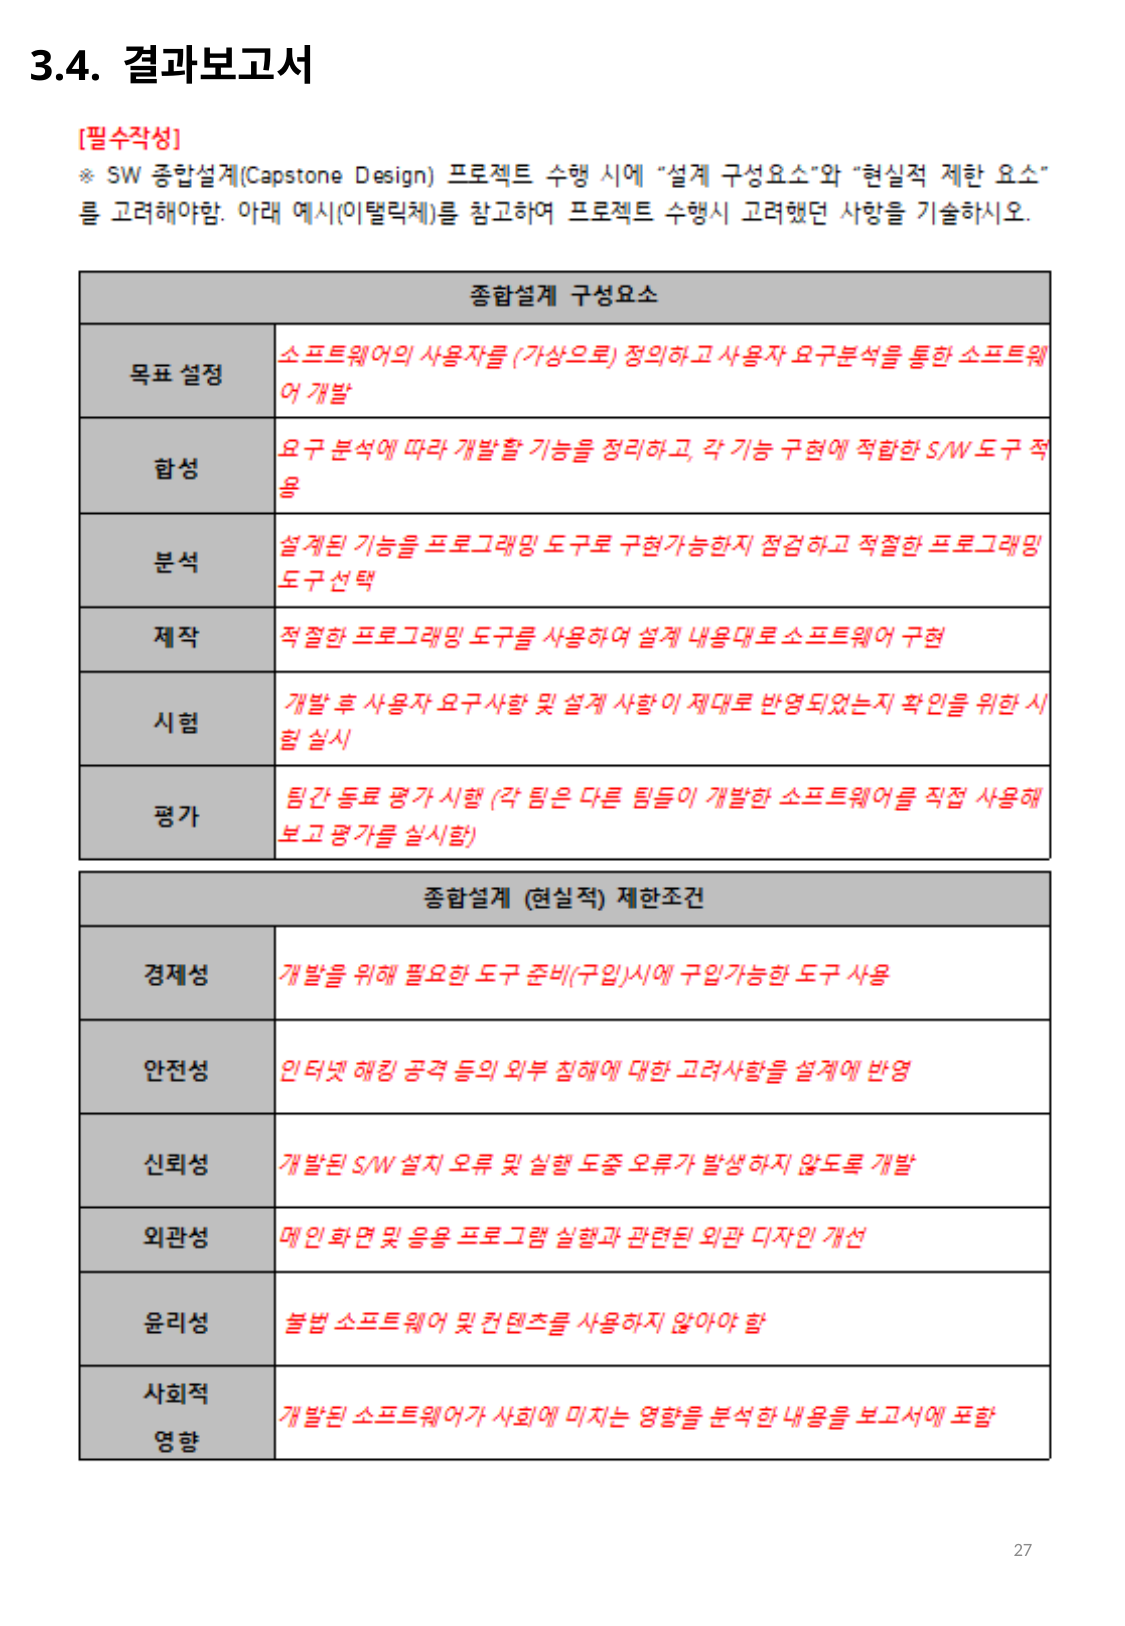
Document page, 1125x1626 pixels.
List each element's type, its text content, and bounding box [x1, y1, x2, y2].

picture [69, 117, 1076, 1507]
text_box 3.4. 결과보고서 [14, 30, 985, 104]
slide_number 27 [794, 1507, 1048, 1593]
